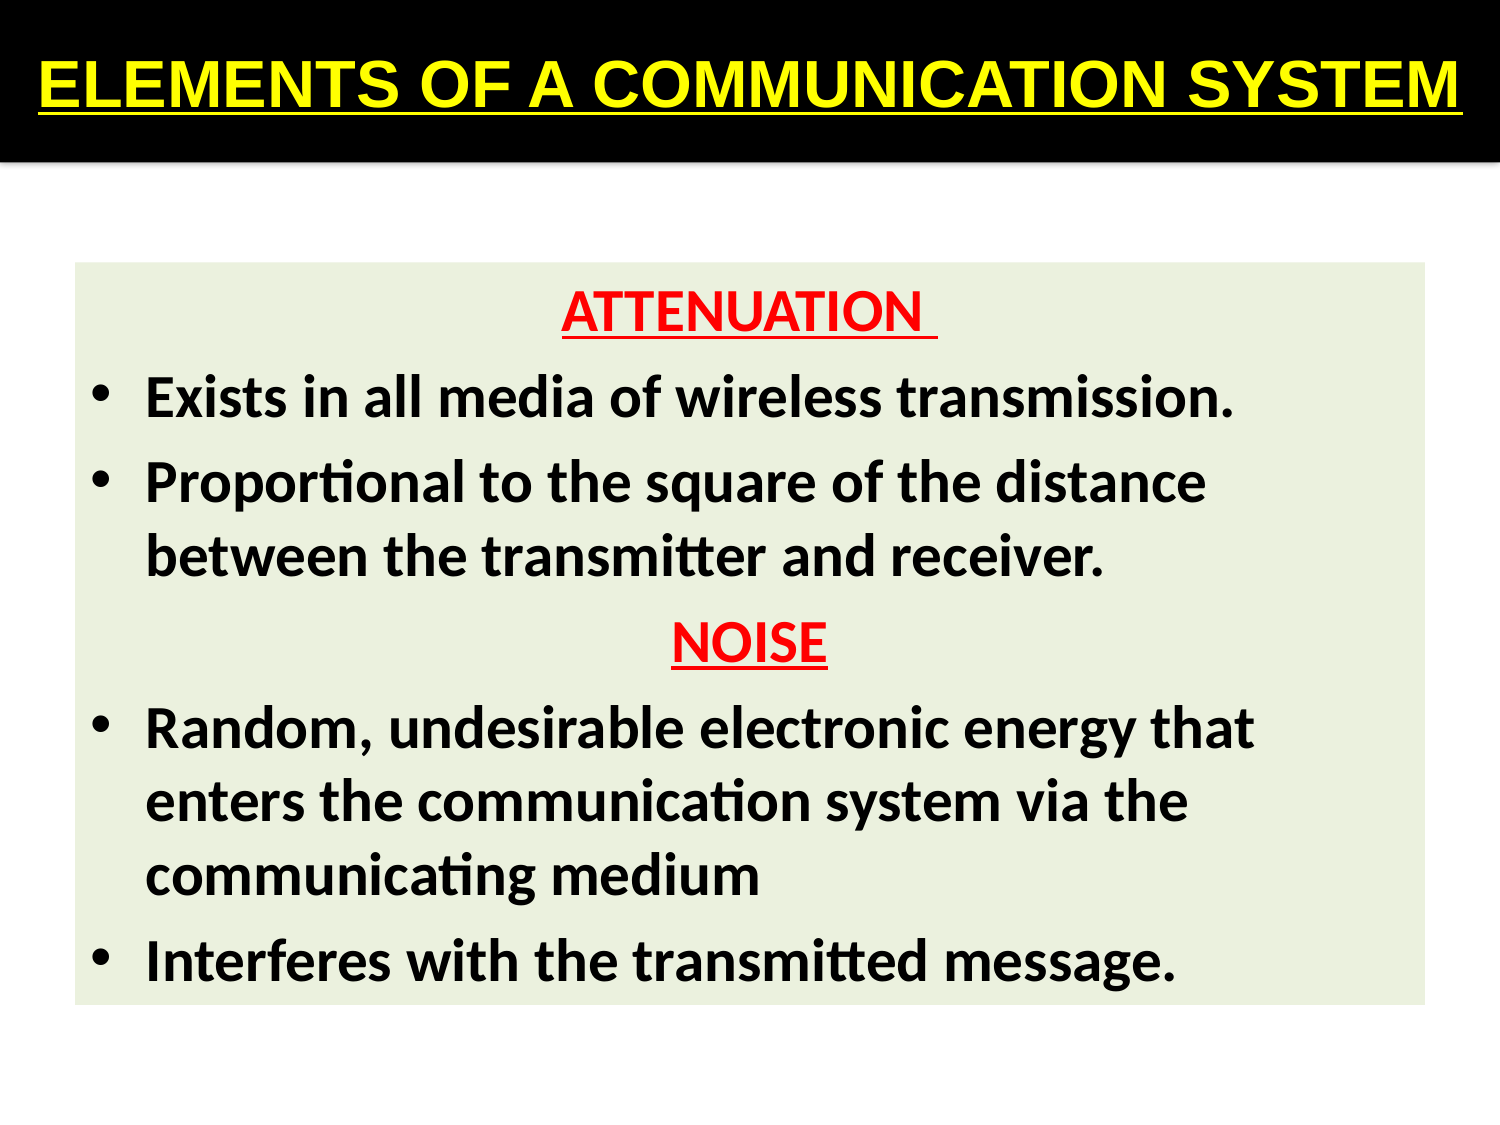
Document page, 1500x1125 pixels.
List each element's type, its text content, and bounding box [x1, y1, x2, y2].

title ELEMENTS OF A COMMUNICATION SYSTEM [0, 0, 1500, 163]
list ATTENUATION Exists in all media of wireless transmission. Proportional to the square of the distance between the transmitter and receiver. NOISE Random, undesirable electronic energy that enters the communication system via the communicating medium Interferes with the transmitted message. [75, 262, 1425, 1005]
